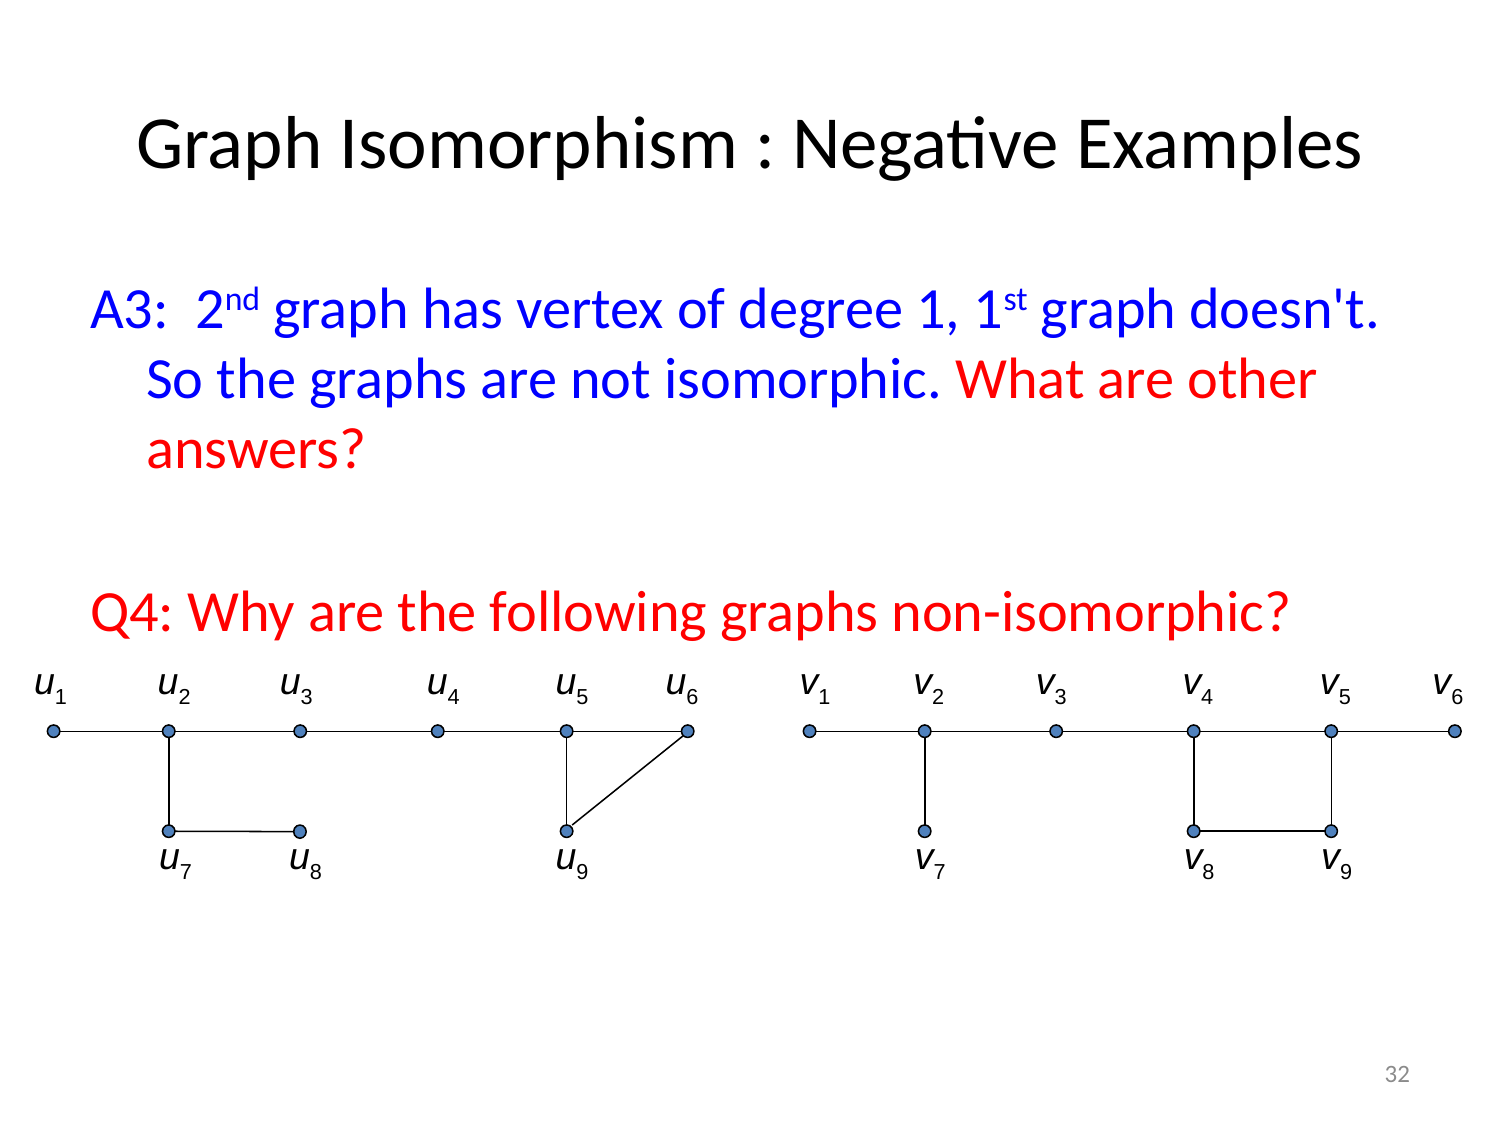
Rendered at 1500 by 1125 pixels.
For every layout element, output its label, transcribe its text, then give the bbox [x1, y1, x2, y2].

text_box v3 [1021, 649, 1098, 716]
title Graph Isomorphism : Negative Examples [74, 44, 1426, 233]
text_box u8 [274, 824, 337, 891]
text_box [681, 724, 694, 738]
text_box [431, 724, 444, 738]
text_box [162, 724, 175, 738]
text_box [1050, 724, 1063, 738]
text_box v5 [1305, 649, 1366, 716]
list A3: 2nd graph has vertex of degree 1, 1st graph doesn't. So the graphs are not isomorphic. What are other answers? Q4: Why are the following graphs non-isomorphic? [74, 262, 1426, 1006]
text_box u6 [650, 649, 714, 716]
text_box v1 [784, 649, 846, 716]
text_box v4 [1167, 649, 1229, 716]
text_box u2 [143, 649, 206, 716]
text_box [572, 735, 684, 826]
slide_number 32 [1074, 1042, 1425, 1103]
text_box u5 [540, 649, 604, 716]
text_box v8 [1168, 824, 1230, 891]
text_box v6 [1417, 649, 1479, 716]
text_box [47, 724, 60, 738]
text_box [803, 724, 816, 738]
text_box [918, 724, 931, 738]
text_box [1448, 724, 1462, 738]
text_box [294, 724, 307, 738]
text_box u9 [540, 824, 604, 891]
text_box [1187, 724, 1200, 738]
text_box u7 [144, 824, 207, 891]
text_box v9 [1306, 824, 1367, 891]
text_box u3 [265, 649, 342, 716]
text_box [560, 724, 573, 738]
text_box v2 [898, 649, 960, 716]
text_box [1325, 724, 1338, 738]
text_box u1 [19, 649, 82, 716]
text_box u4 [412, 649, 475, 716]
text_box v7 [899, 824, 961, 891]
